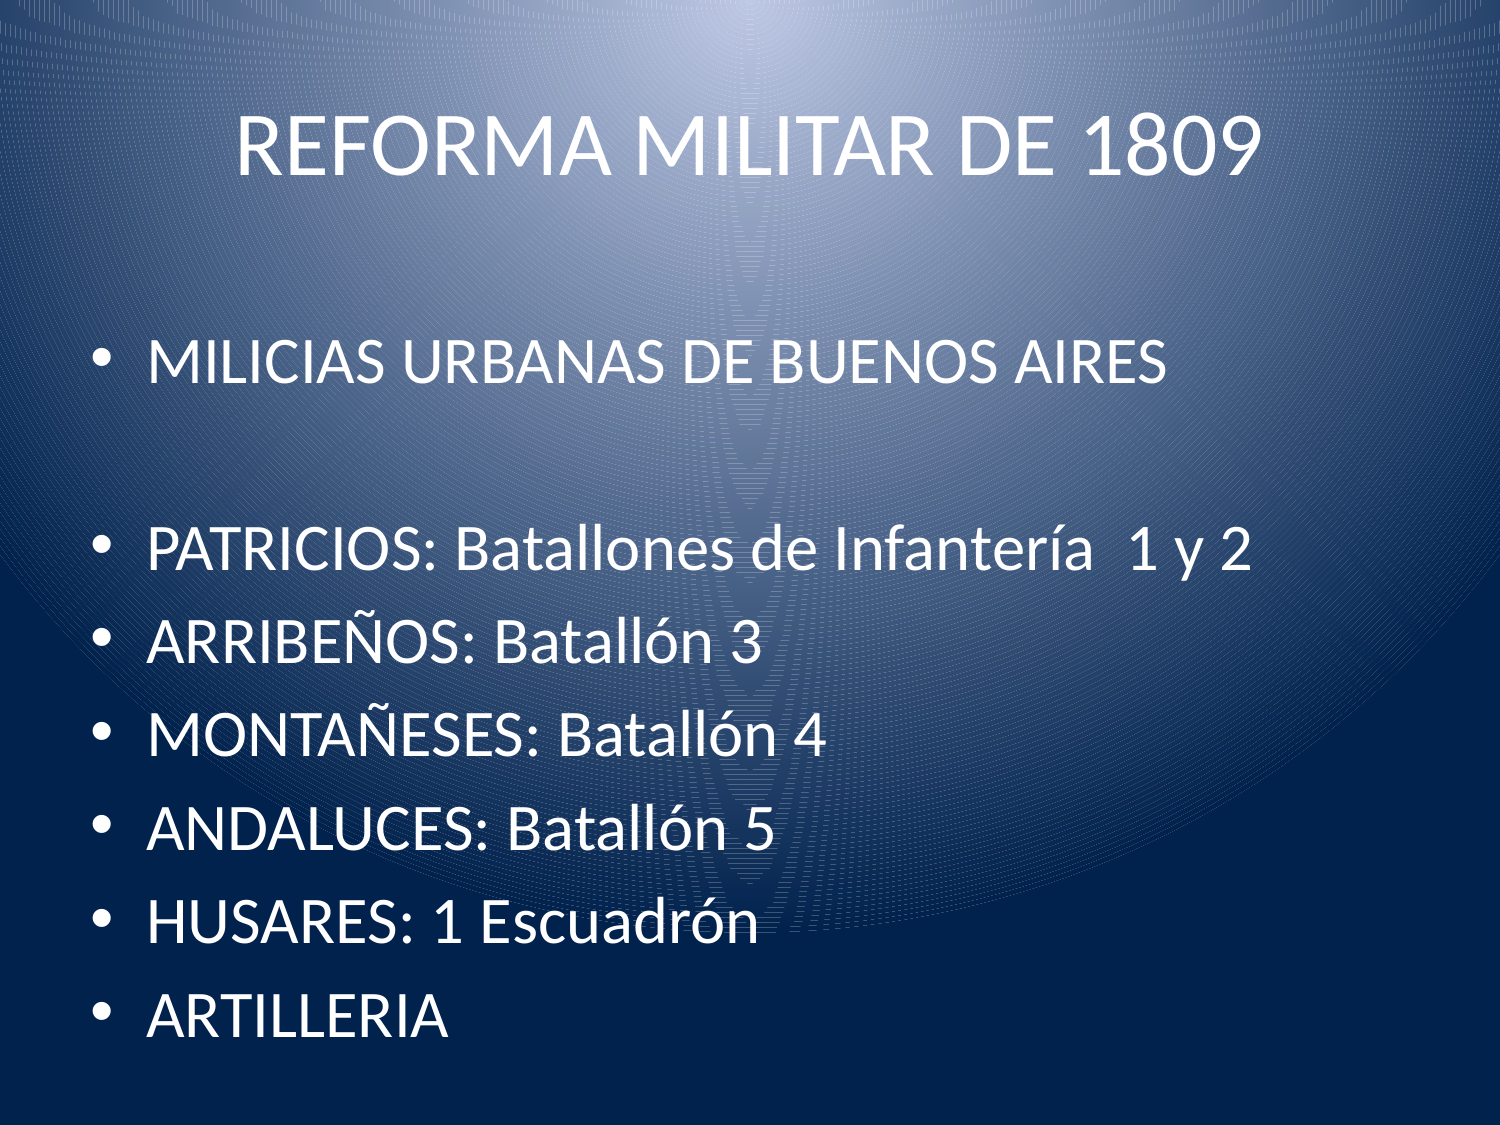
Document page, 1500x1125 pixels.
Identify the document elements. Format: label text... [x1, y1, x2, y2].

list MILICIAS URBANAS DE BUENOS AIRES PATRICIOS: Batallones de Infantería 1 y 2 ARRIBEÑOS: Batallón 3 MONTAÑESES: Batallón 4 ANDALUCES: Batallón 5 HUSARES: 1 Escuadrón ARTILLERIA [75, 308, 1425, 1059]
title REFORMA MILITAR DE 1809 [75, 45, 1425, 233]
